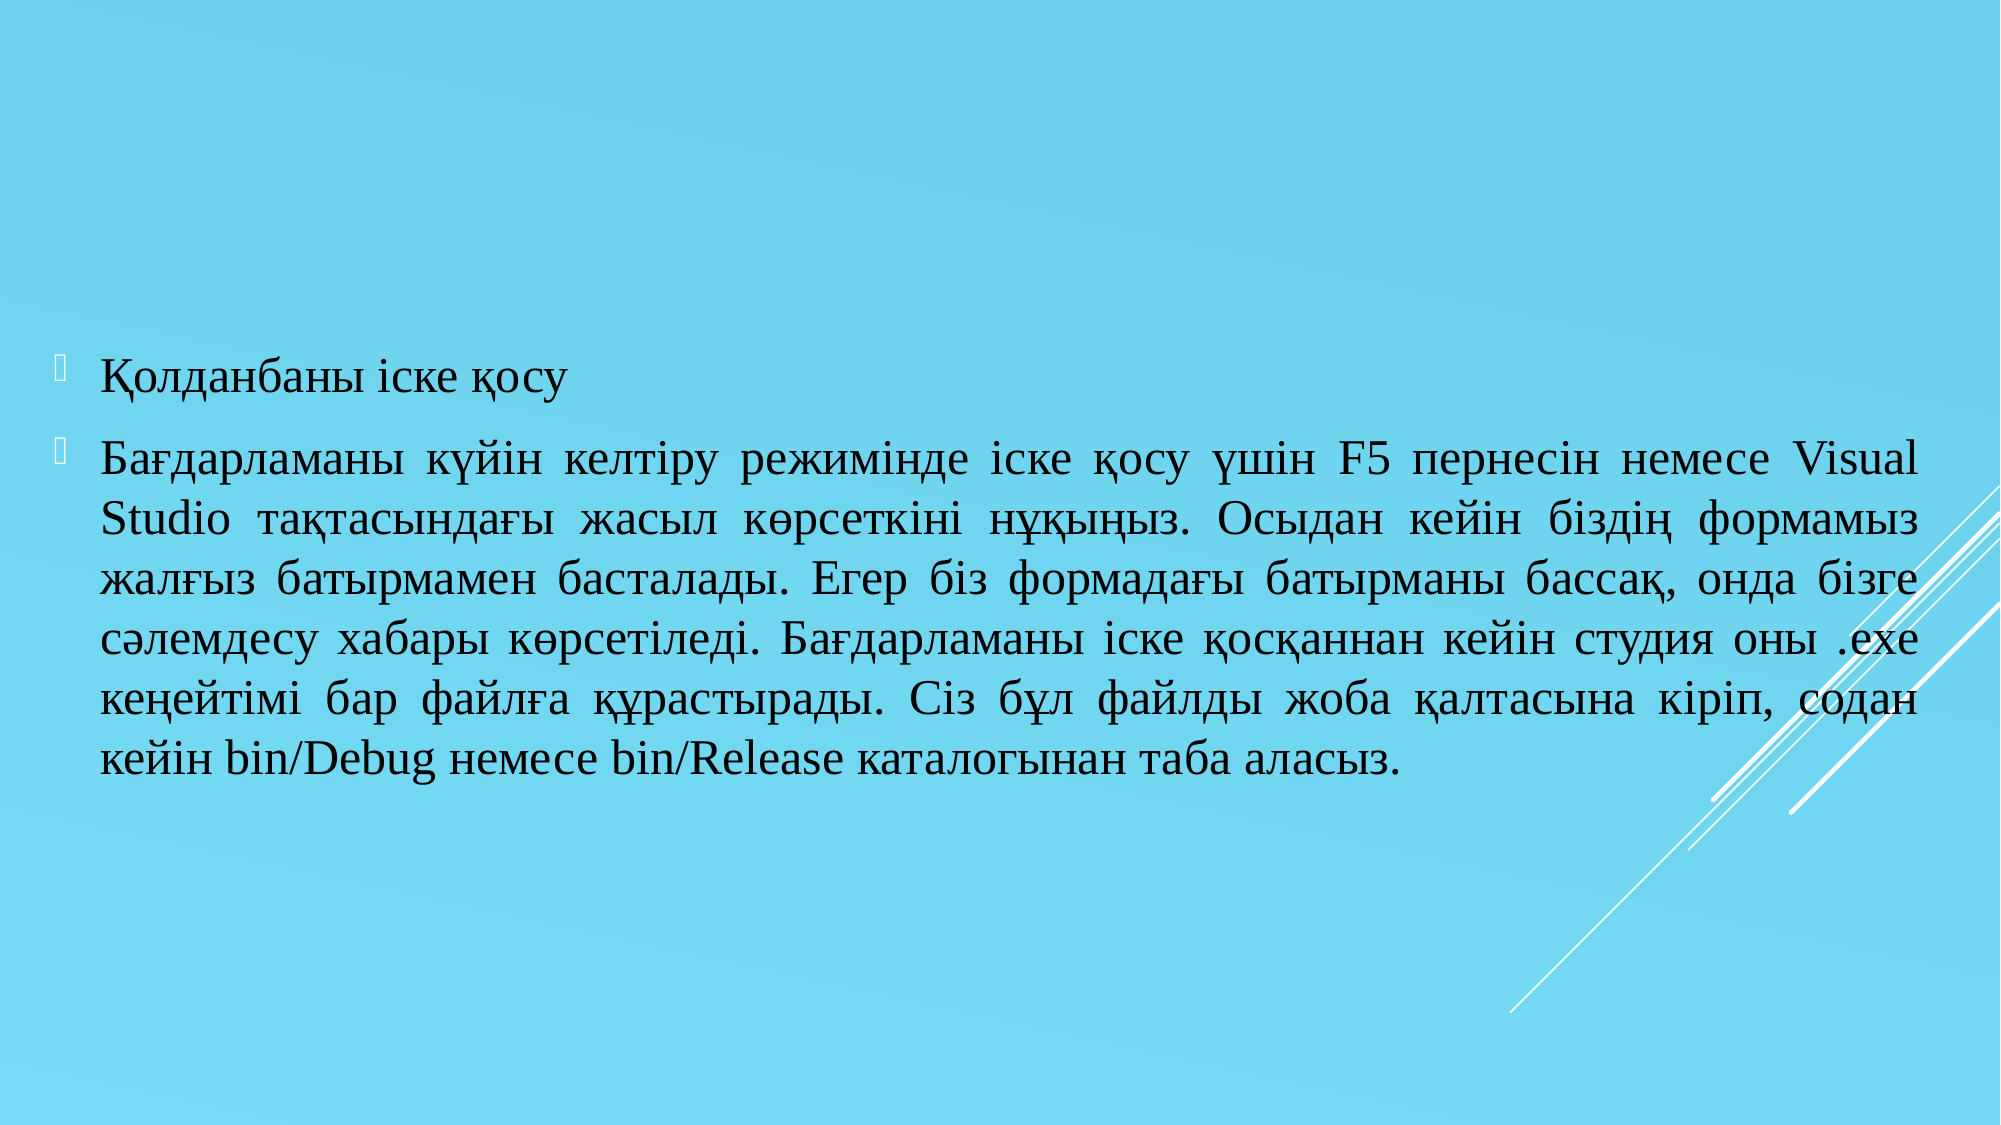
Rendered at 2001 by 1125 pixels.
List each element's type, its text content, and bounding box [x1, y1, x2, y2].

list Қолданбаны іске қосу Бағдарламаны күйін келтіру режимінде іске қосу үшін F5 пернесін немесе Visual Studio тақтасындағы жасыл көрсеткіні нұқыңыз. Осыдан кейін біздің формамыз жалғыз батырмамен басталады. Егер біз формадағы батырманы бассақ, онда бізге сәлемдесу хабары көрсетіледі. Бағдарламаны іске қосқаннан кейін студия оны .exe кеңейтімі бар файлға құрастырады. Сіз бұл файлды жоба қалтасына кіріп, содан кейін bin/Debug немесе bin/Release каталогынан таба аласыз. [38, 49, 1935, 1078]
